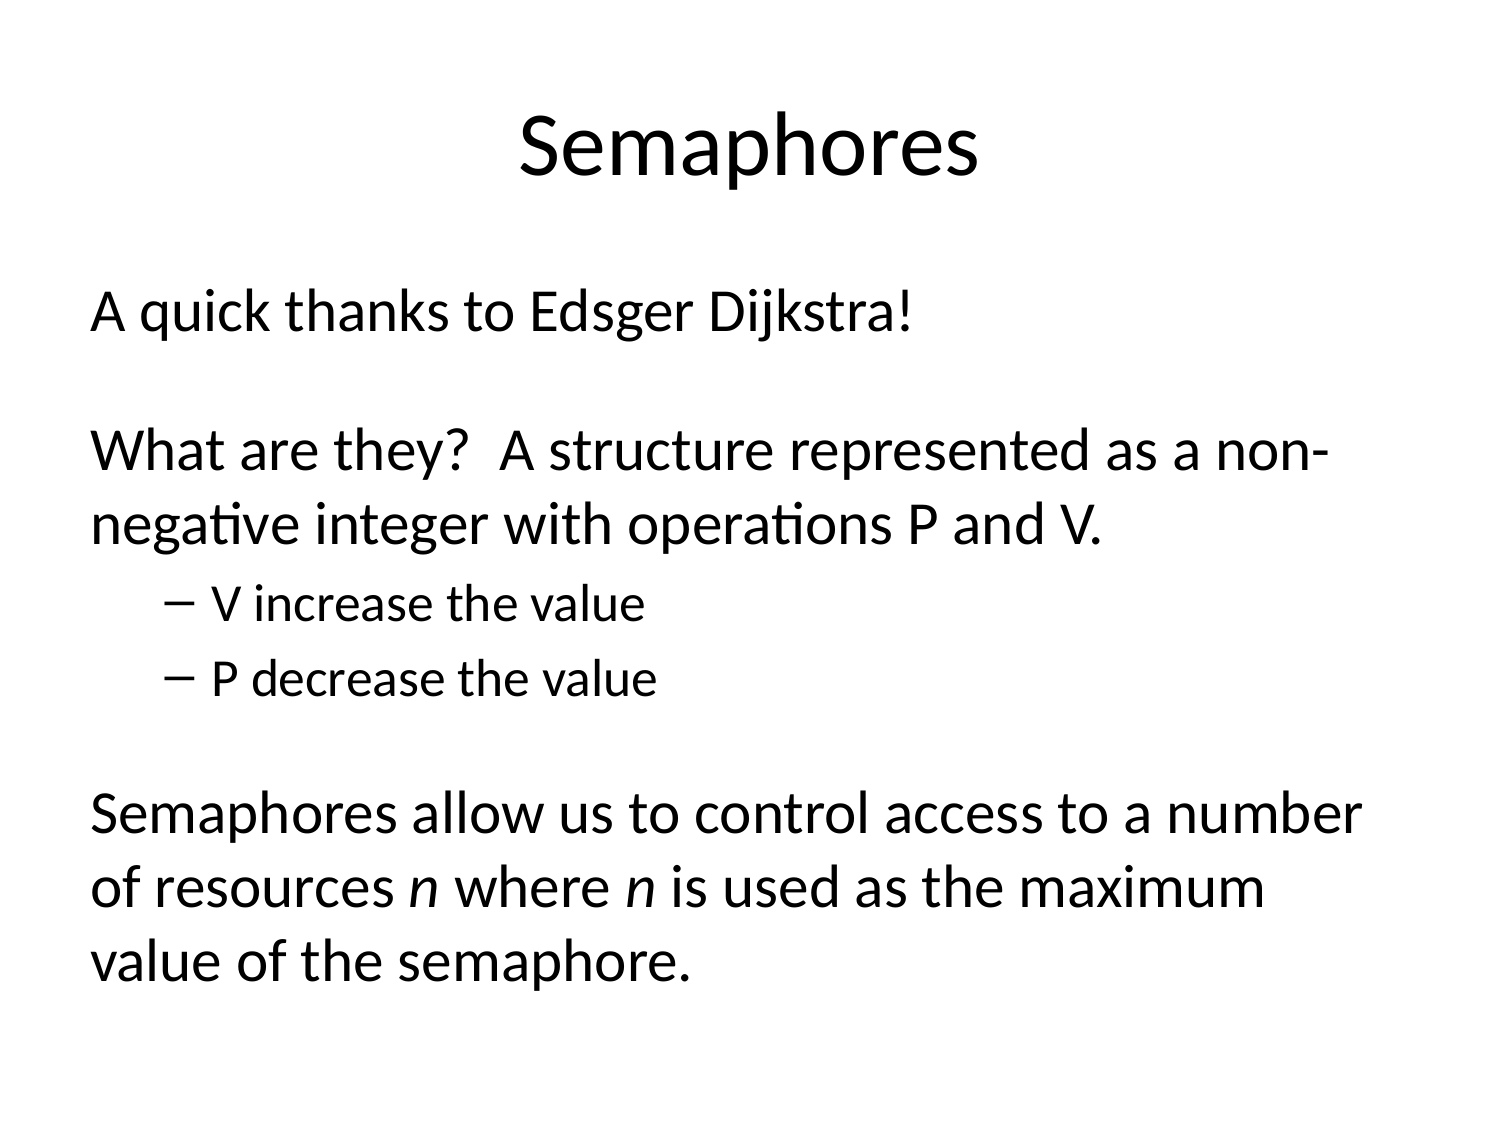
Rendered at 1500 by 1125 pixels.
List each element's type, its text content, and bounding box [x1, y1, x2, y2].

title Semaphores [75, 45, 1425, 233]
list A quick thanks to Edsger Dijkstra! What are they? A structure represented as a non-negative integer with operations P and V. V increase the value P decrease the value Semaphores allow us to control access to a number of resources n where n is used as the maximum value of the semaphore. [75, 262, 1425, 1005]
